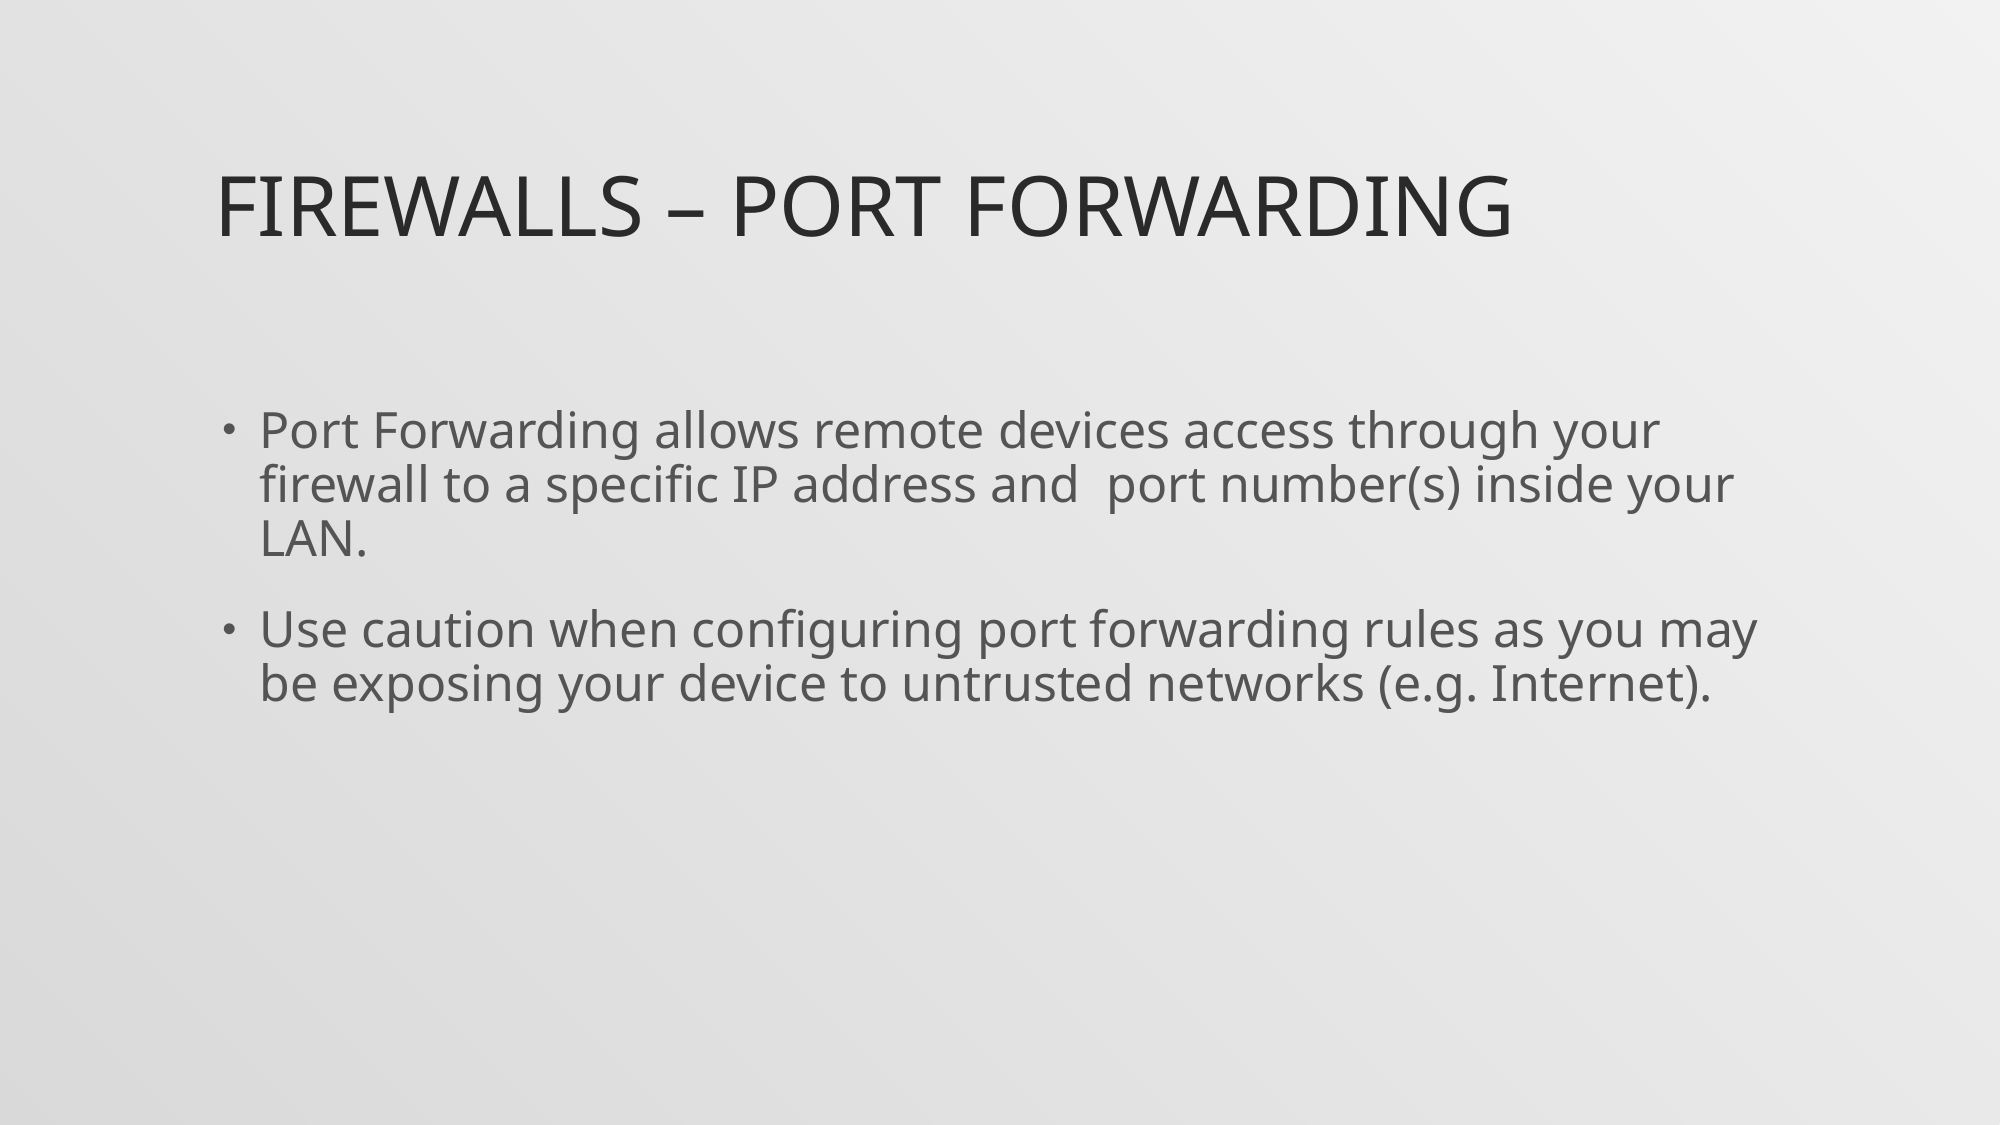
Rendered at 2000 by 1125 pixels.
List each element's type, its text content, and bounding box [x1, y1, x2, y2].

title Firewalls – Port forwarding [199, 45, 1800, 263]
list Port Forwarding allows remote devices access through your firewall to a specific IP address and port number(s) inside your LAN. Use caution when configuring port forwarding rules as you may be exposing your device to untrusted networks (e.g. Internet). [199, 299, 1800, 1013]
